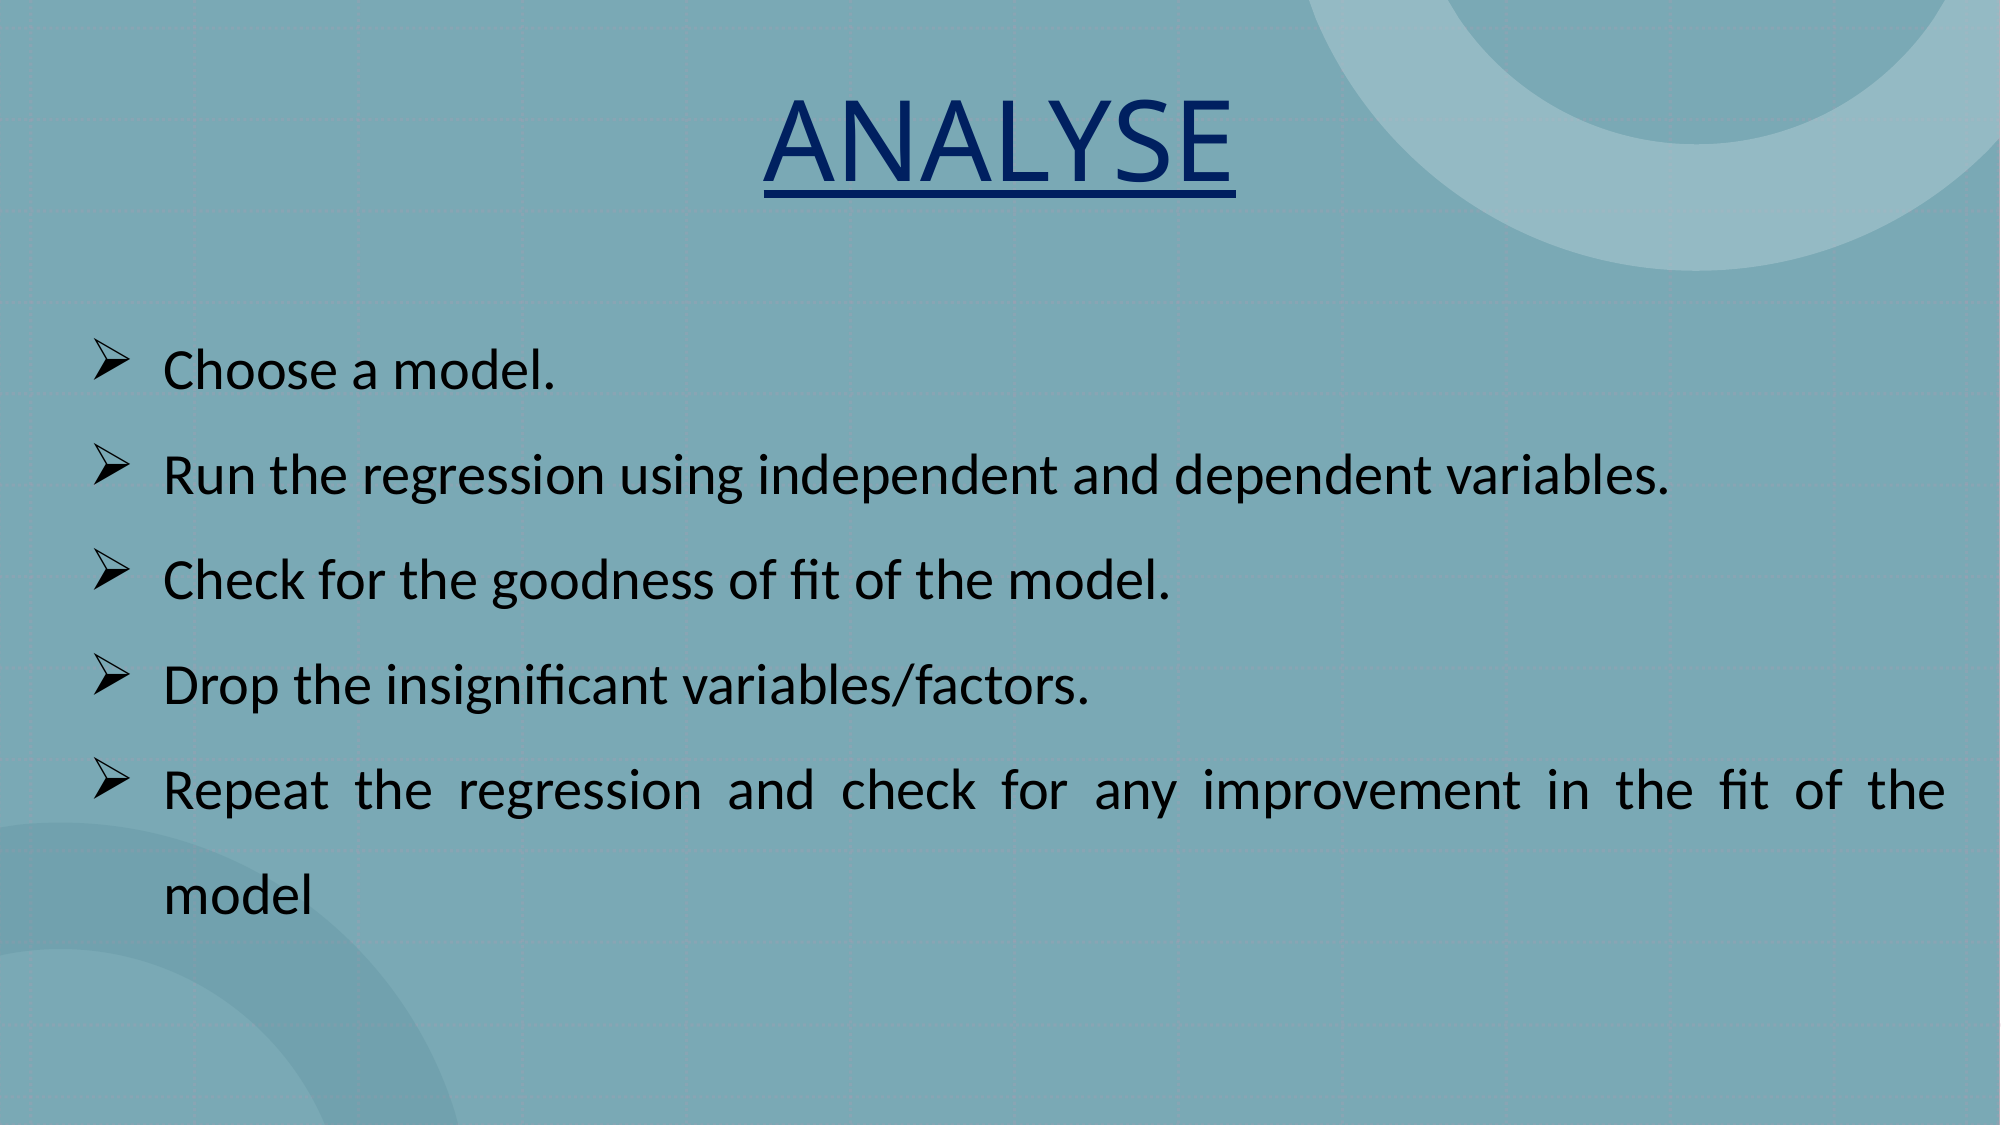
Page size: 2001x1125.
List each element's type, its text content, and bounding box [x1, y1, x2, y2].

text_box Choose a model. Run the regression using independent and dependent variables. Check for the goodness of fit of the model. Drop the insignificant variables/factors. Repeat the regression and check for any improvement in the fit of the model [74, 288, 1963, 934]
text_box ANALYSE [714, 61, 1286, 212]
